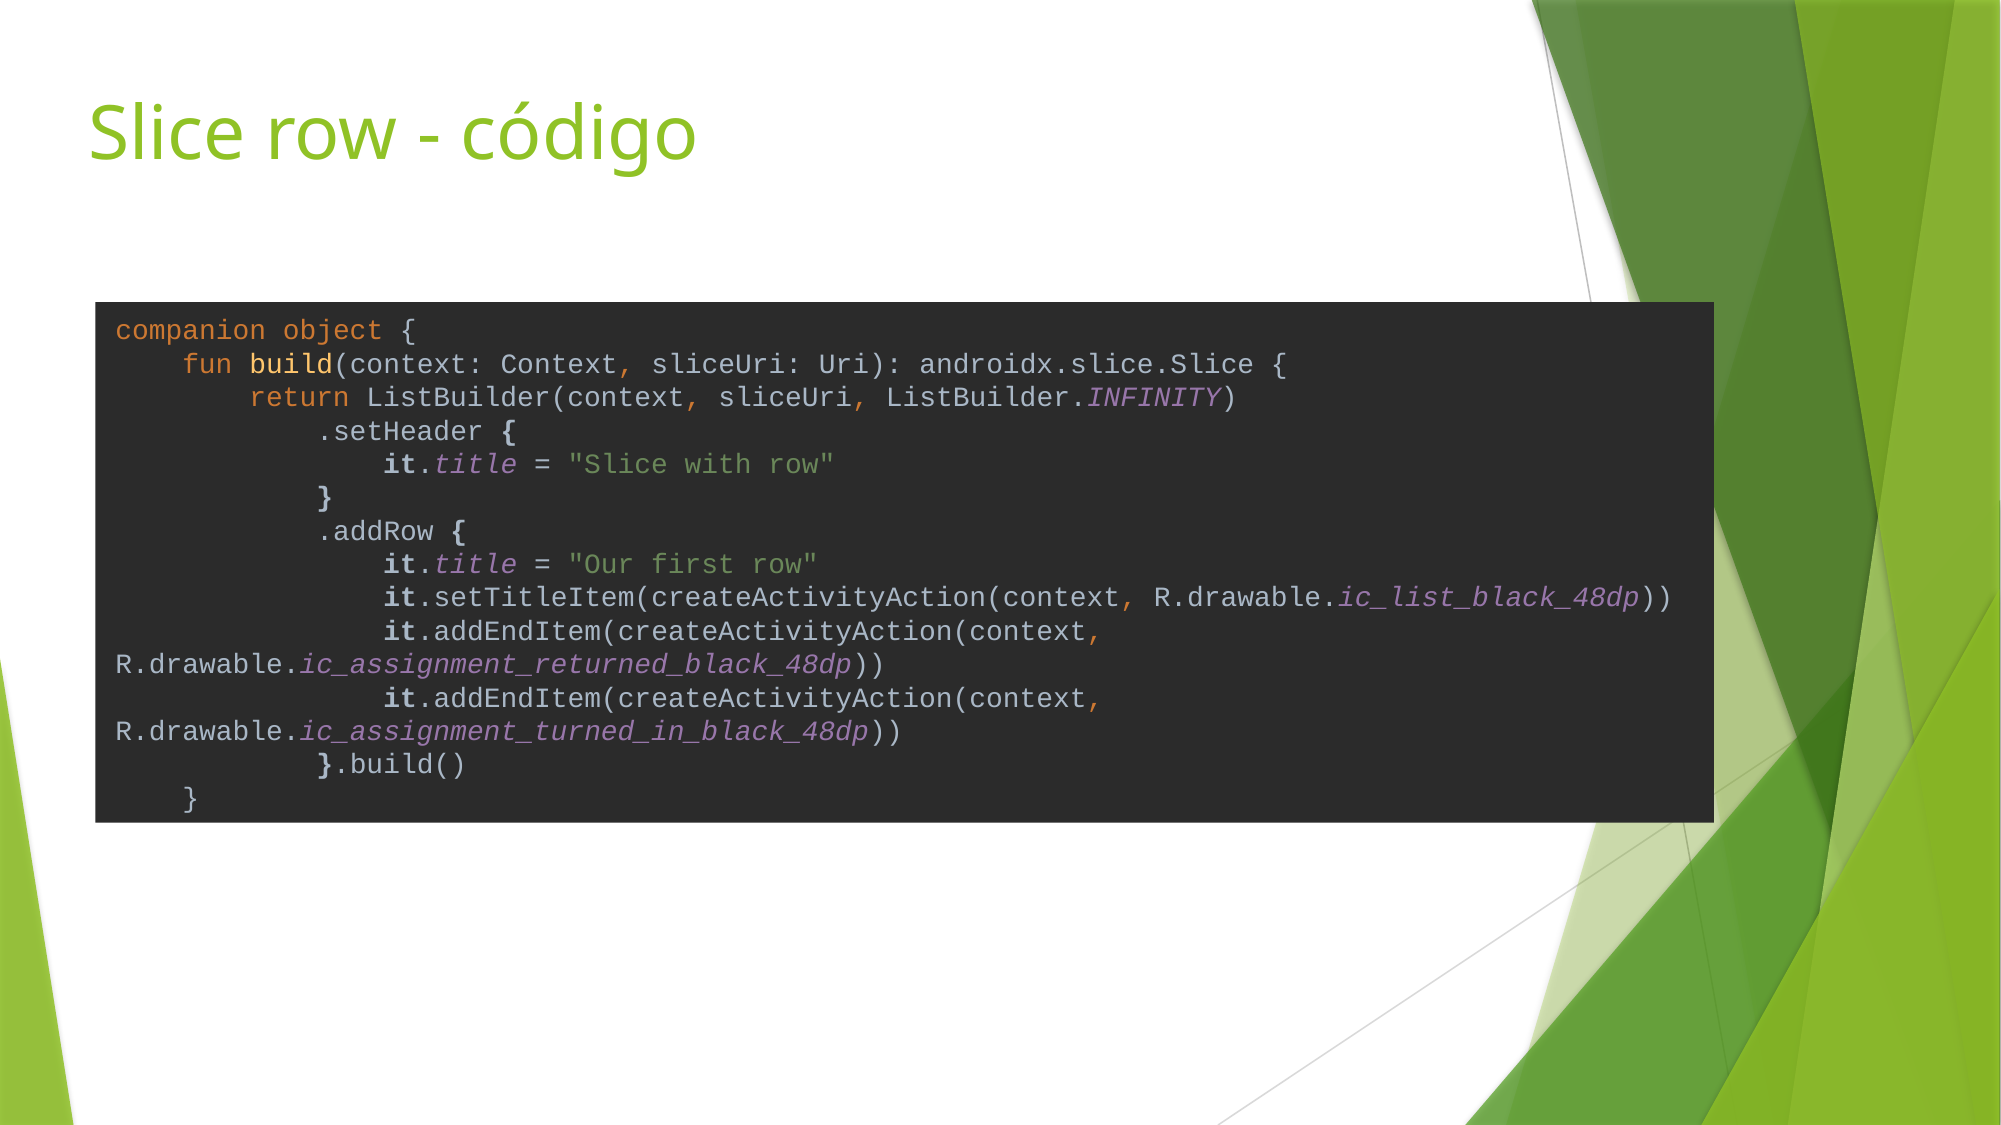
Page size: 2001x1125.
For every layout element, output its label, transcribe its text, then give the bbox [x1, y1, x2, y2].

title Slice row - código [68, 64, 1932, 240]
text_box companion object { fun build(context: Context, sliceUri: Uri): androidx.slice.Slice { return ListBuilder(context, sliceUri, ListBuilder.INFINITY) .setHeader { it.title = "Slice with row" } .addRow { it.title = "Our first row" it.setTitleItem(createActivityAction(context, R.drawable.ic_list_black_48dp)) it.addEndItem(createActivityAction(context, R.drawable.ic_assignment_returned_black_48dp)) it.addEndItem(createActivityAction(context, R.drawable.ic_assignment_turned_in_black_48dp)) }.build() } [95, 302, 1714, 823]
